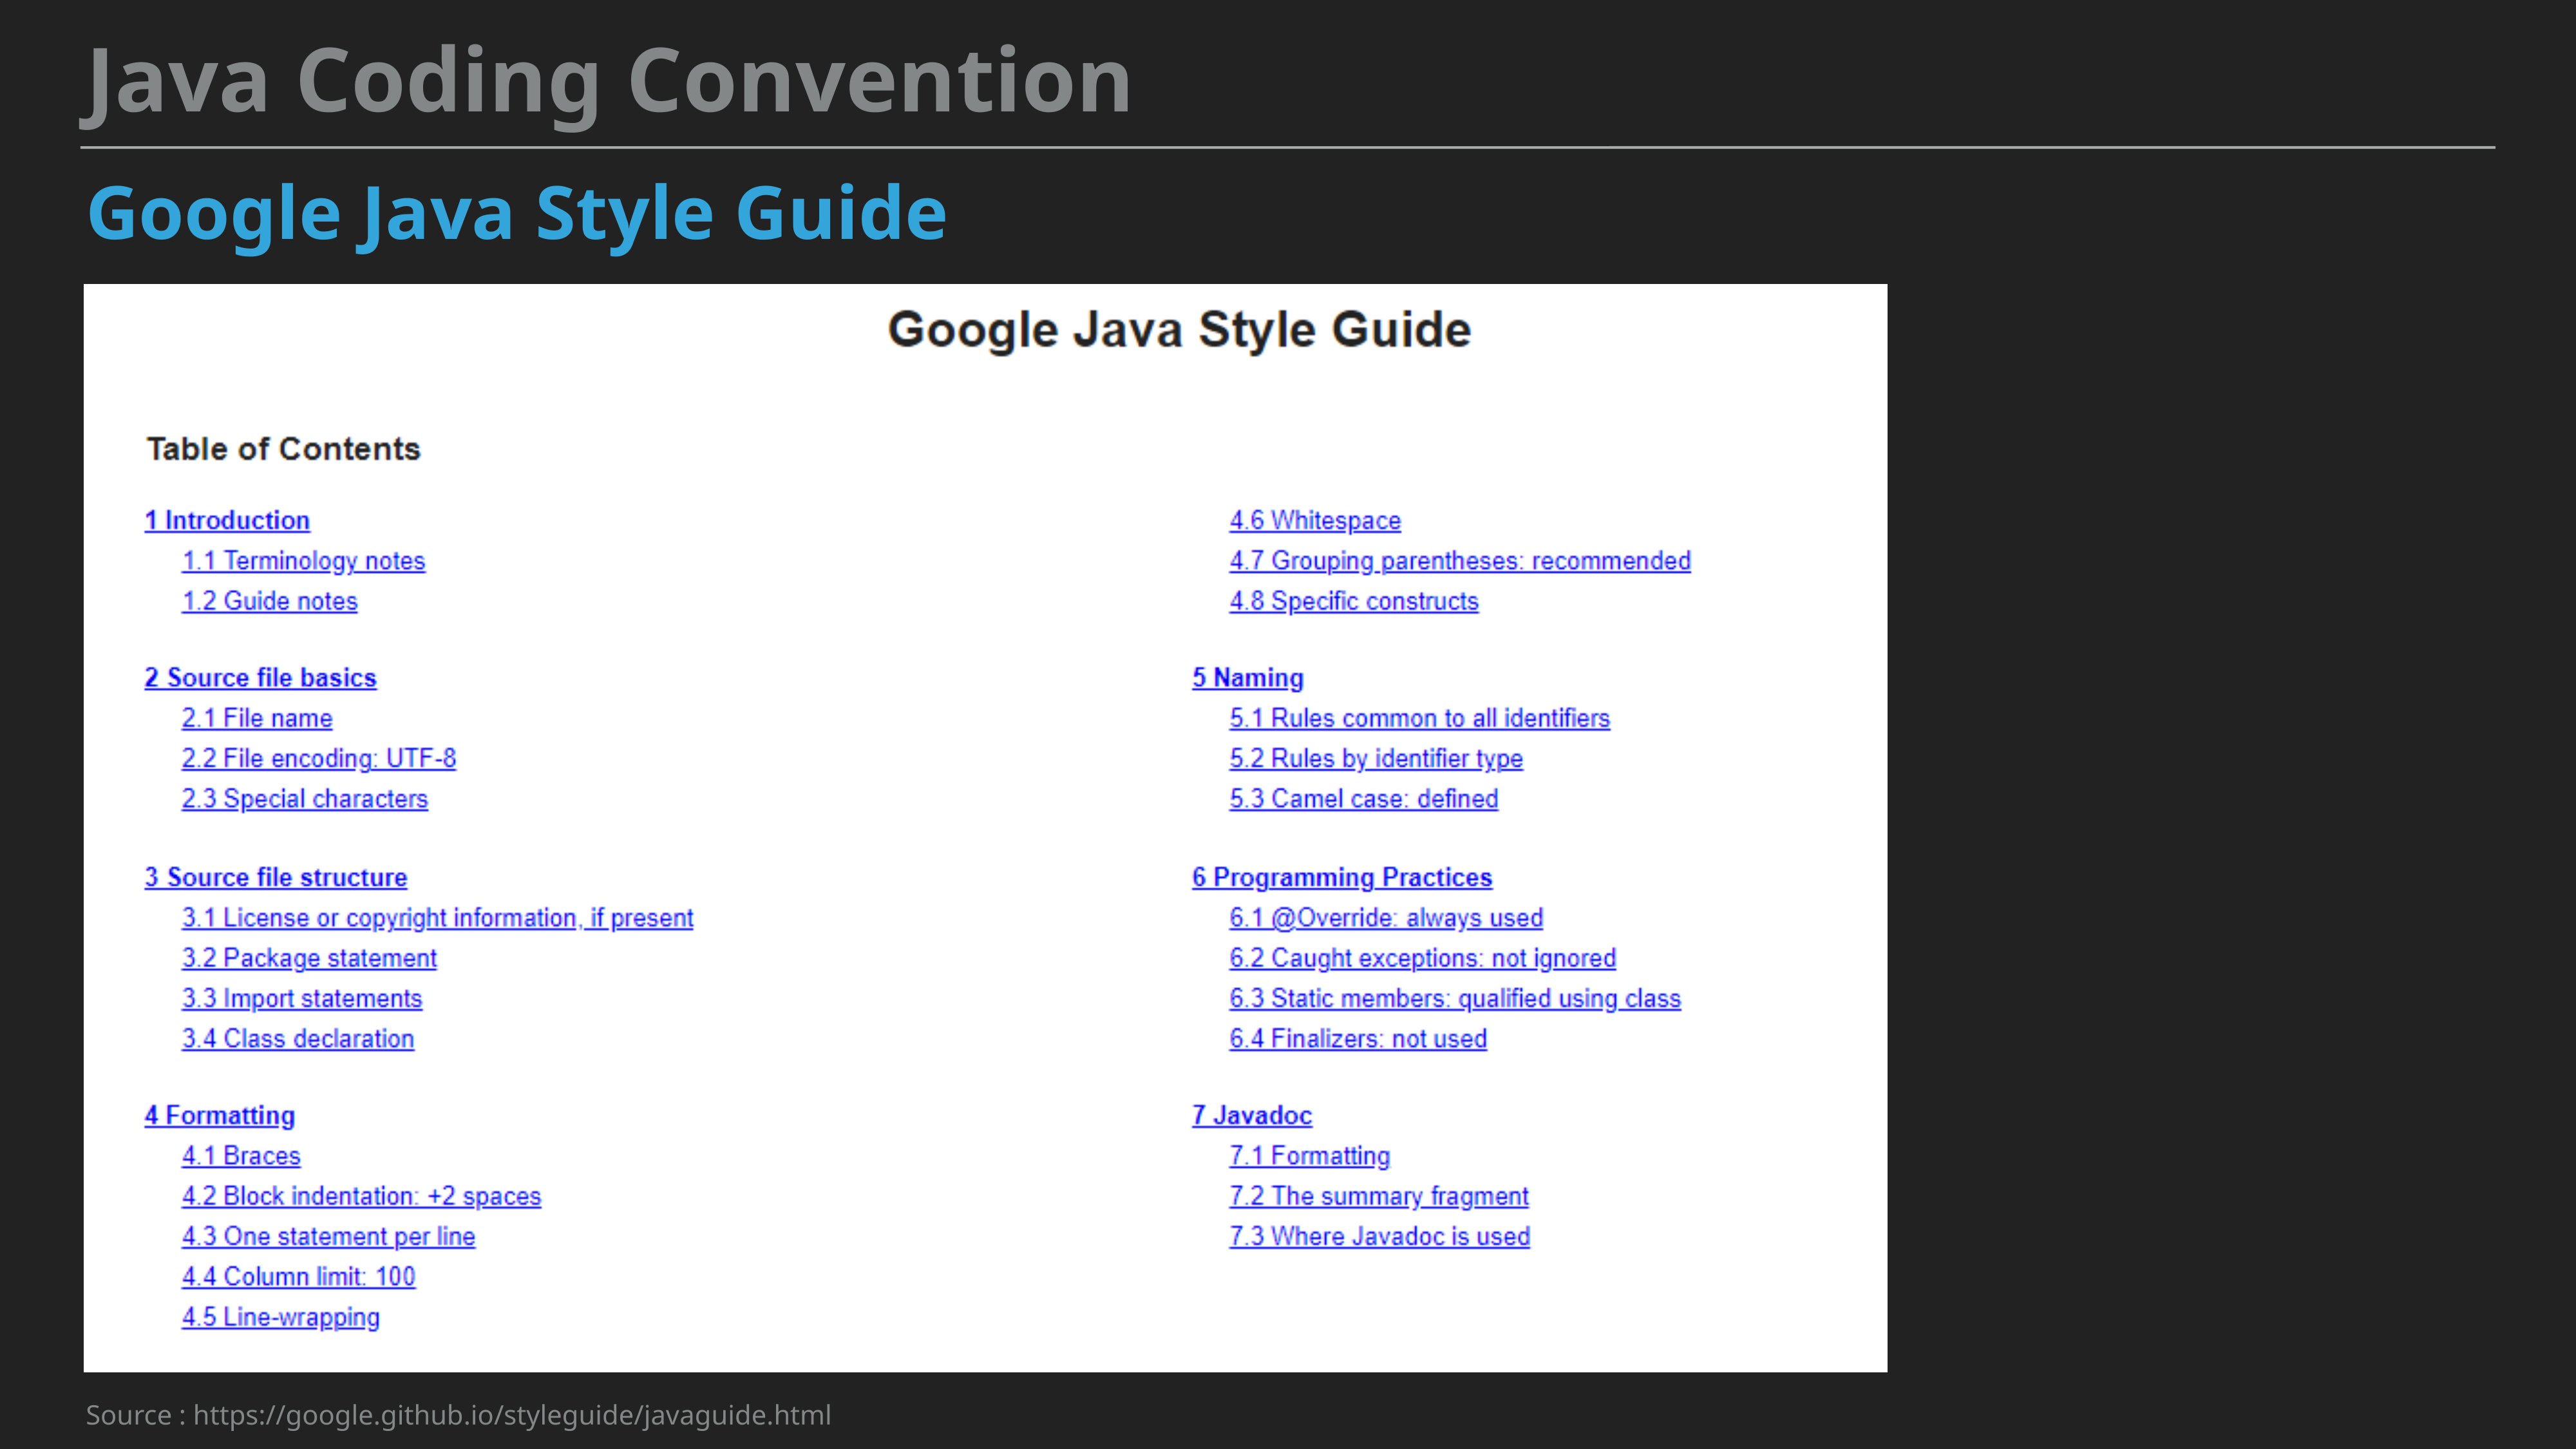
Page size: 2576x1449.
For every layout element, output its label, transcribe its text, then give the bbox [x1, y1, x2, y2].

picture [83, 284, 1888, 1372]
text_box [80, 176, 2496, 484]
list Java Coding Convention [80, 18, 2295, 135]
text_box Source : https://google.github.io/styleguide/javaguide.html [80, 1392, 2496, 1425]
